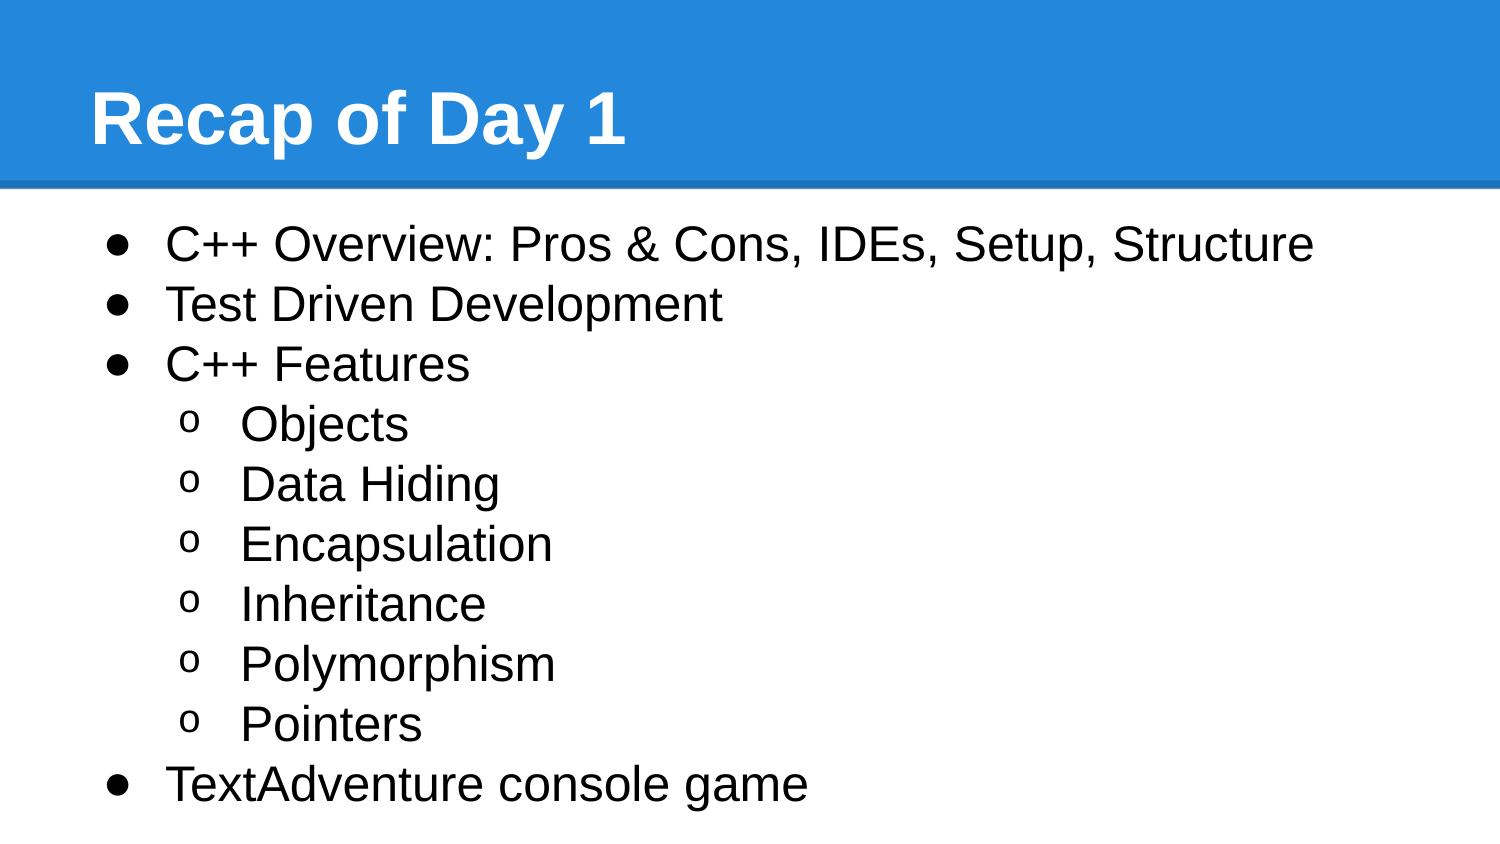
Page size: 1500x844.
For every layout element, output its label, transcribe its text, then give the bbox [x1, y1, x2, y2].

list C++ Overview: Pros & Cons, IDEs, Setup, Structure Test Driven Development C++ Features Objects Data Hiding Encapsulation Inheritance Polymorphism Pointers TextAdventure console game [75, 196, 1425, 808]
title Recap of Day 1 [75, 33, 1425, 175]
